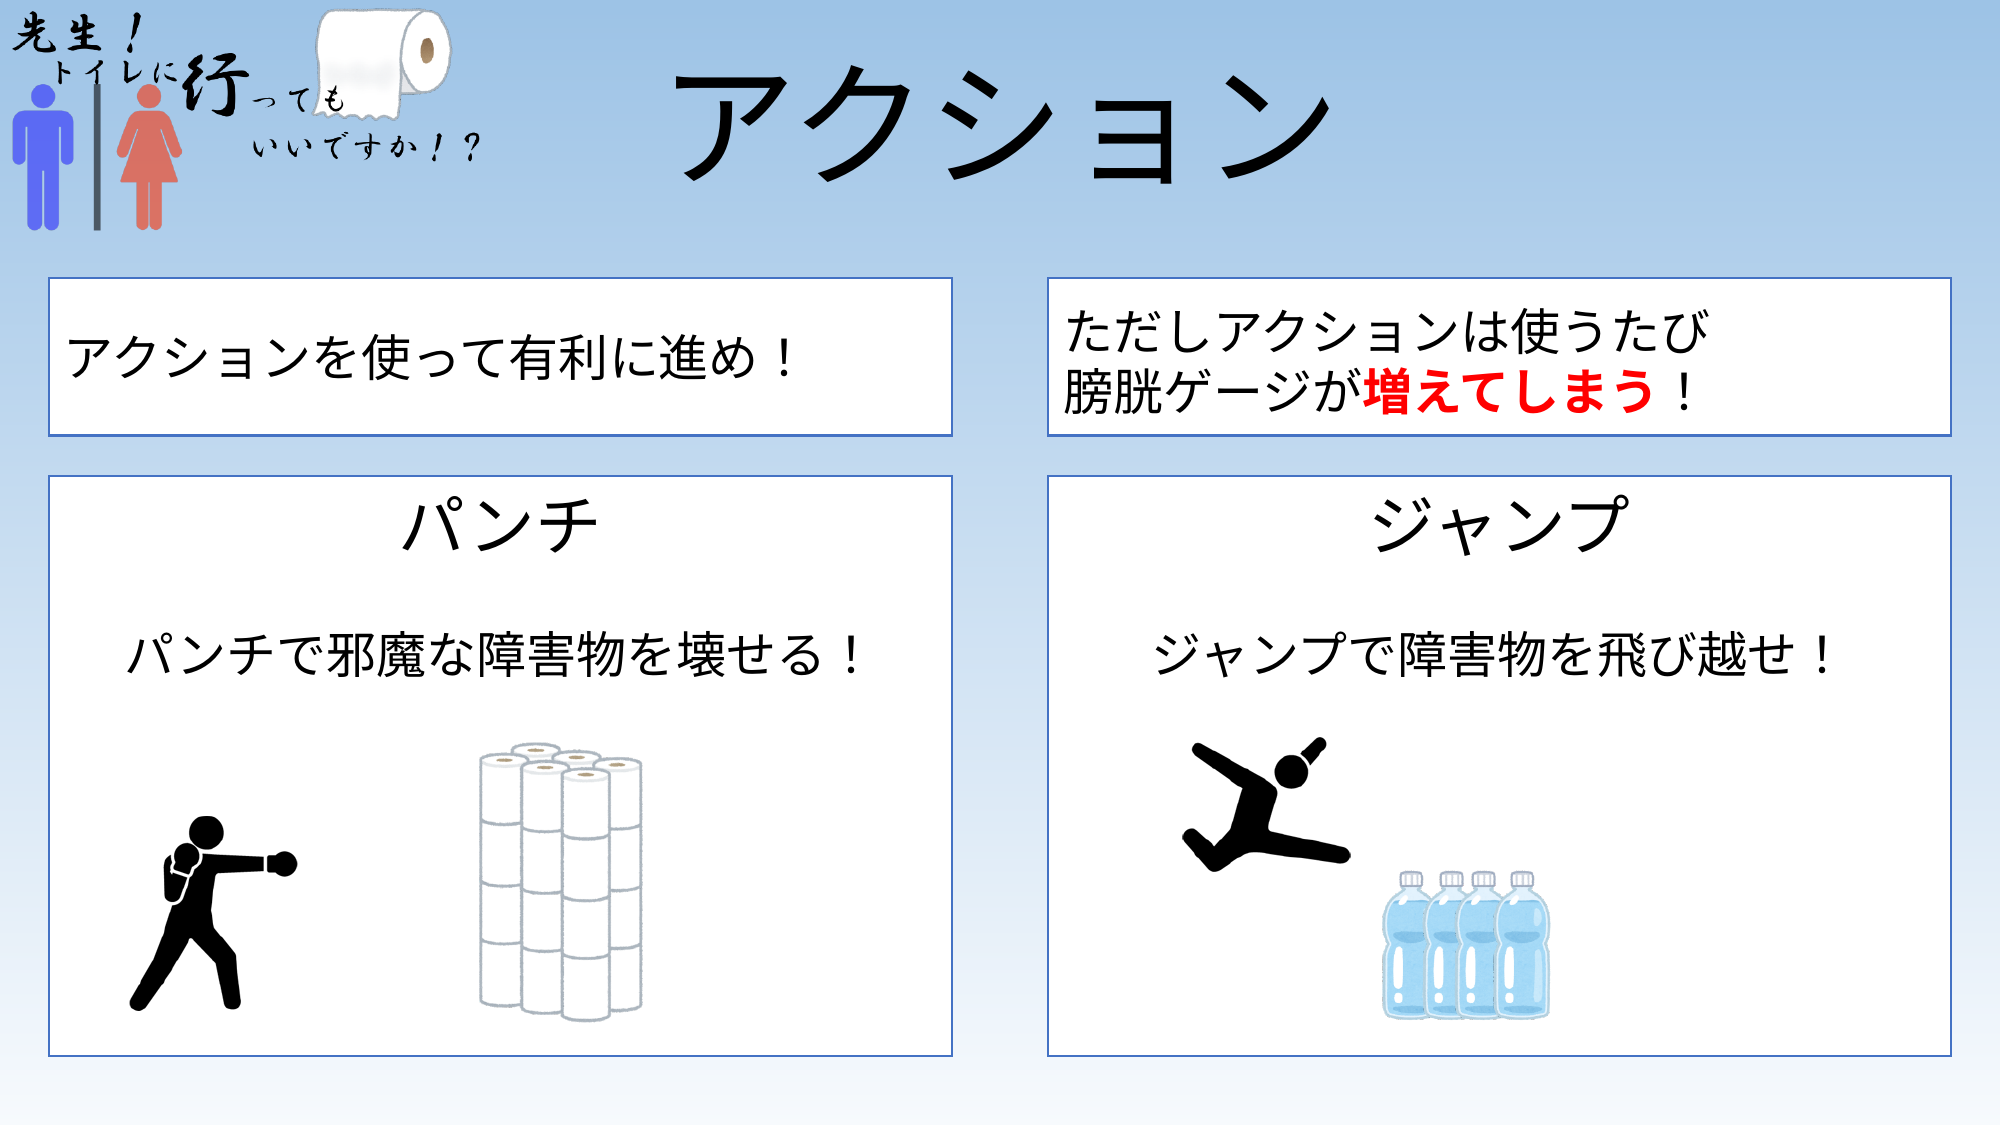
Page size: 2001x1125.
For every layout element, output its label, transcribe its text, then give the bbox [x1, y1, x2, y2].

picture [1124, 662, 1408, 947]
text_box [471, 734, 650, 1032]
text_box パンチ パンチで邪魔な障害物を壊せる！ [49, 476, 953, 691]
picture [0, 0, 489, 246]
picture [69, 769, 357, 1057]
text_box [1047, 277, 1952, 437]
text_box アクションを使って有利に進め！ [49, 319, 847, 394]
text_box ただしアクションは使うたび 膀胱ゲージが増えてしまう！ [1048, 293, 1952, 428]
text_box [48, 277, 953, 437]
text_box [1355, 868, 1578, 1024]
text_box [1047, 475, 1952, 1057]
text_box ジャンプ ジャンプで障害物を飛び越せ！ [1048, 476, 1952, 691]
text_box アクション [644, 32, 1356, 212]
text_box [48, 475, 953, 1057]
